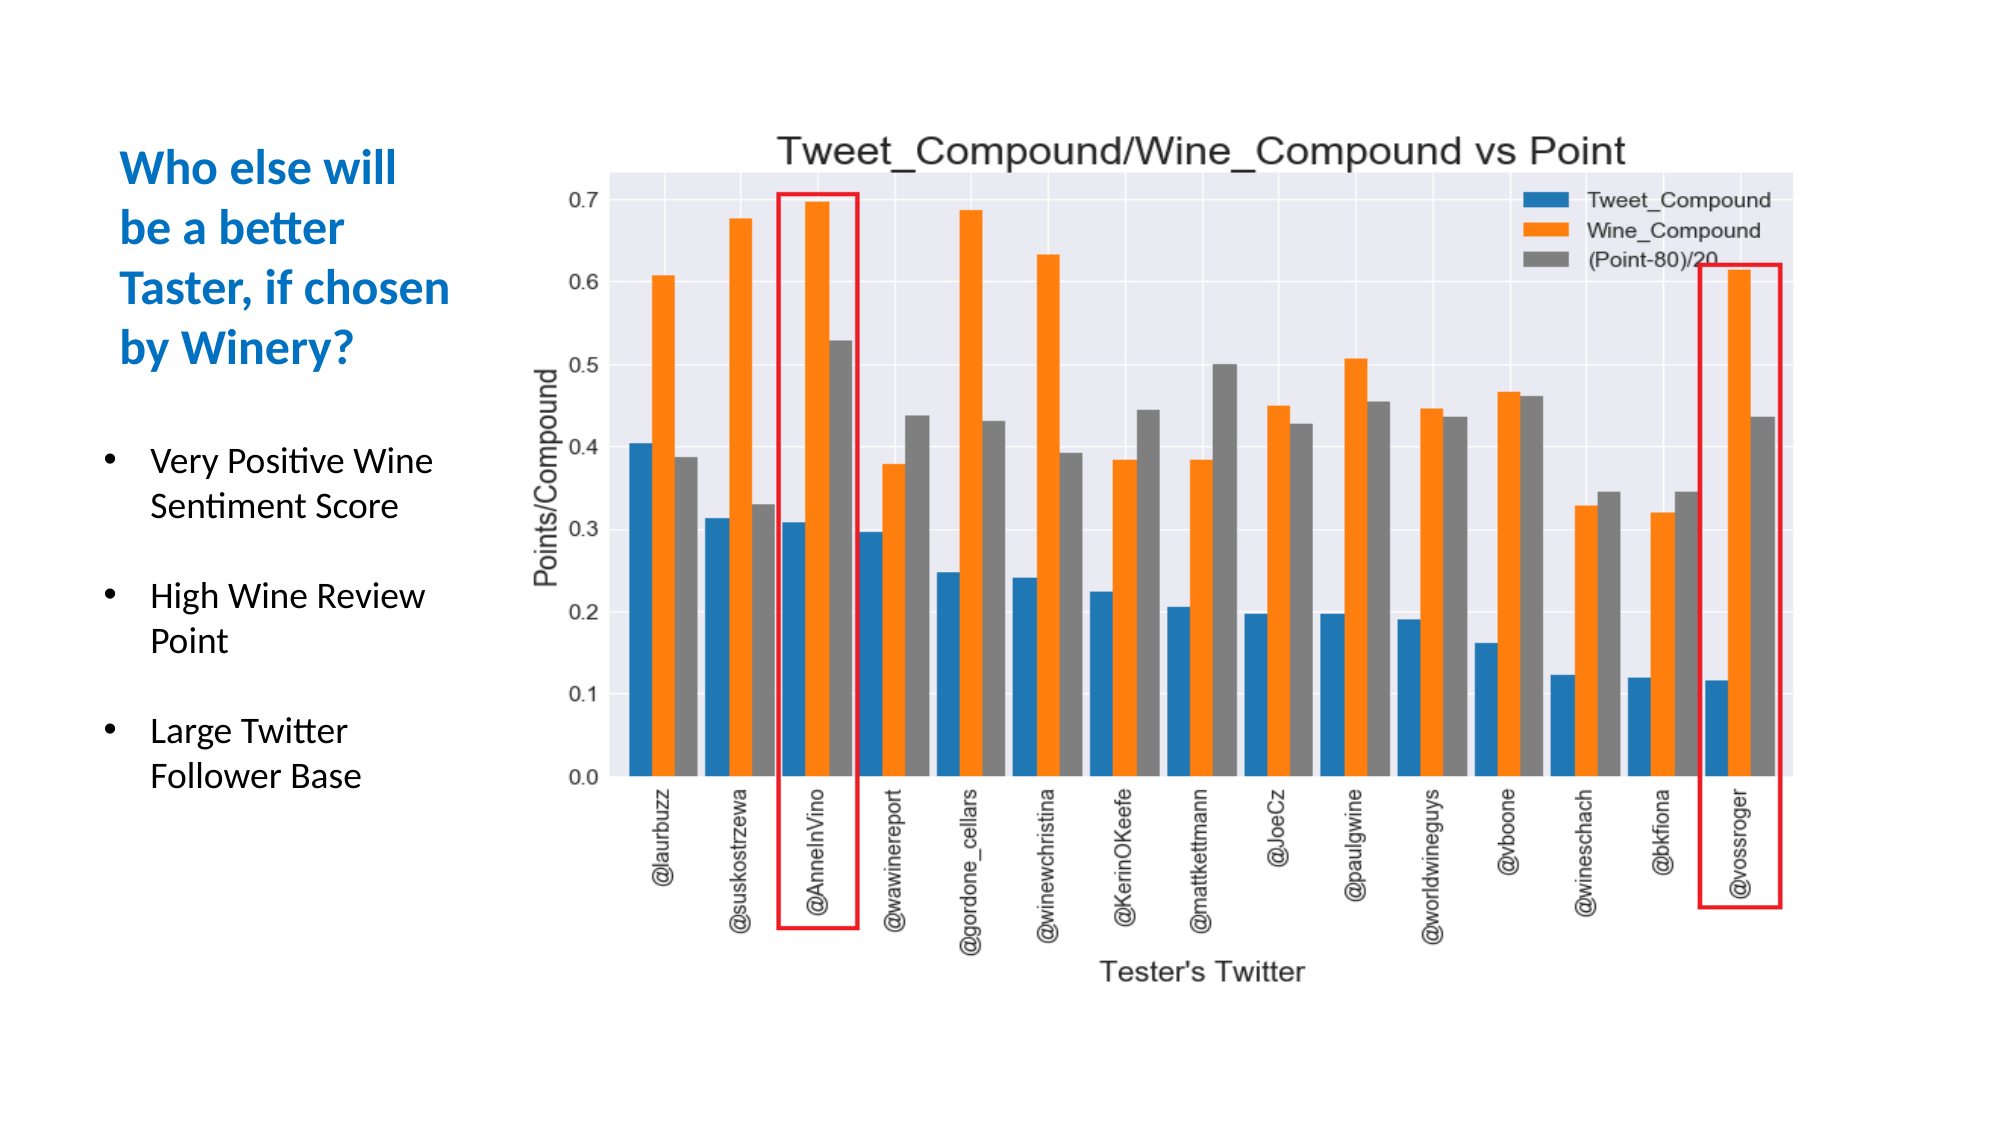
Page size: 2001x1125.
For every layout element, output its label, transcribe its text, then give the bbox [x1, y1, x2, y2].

text_box Very Positive Wine Sentiment Score High Wine Review Point Large Twitter Follower Base [88, 428, 450, 803]
picture [522, 127, 1804, 997]
text_box Who else will be a better Taster, if chosen by Winery? [104, 127, 470, 382]
